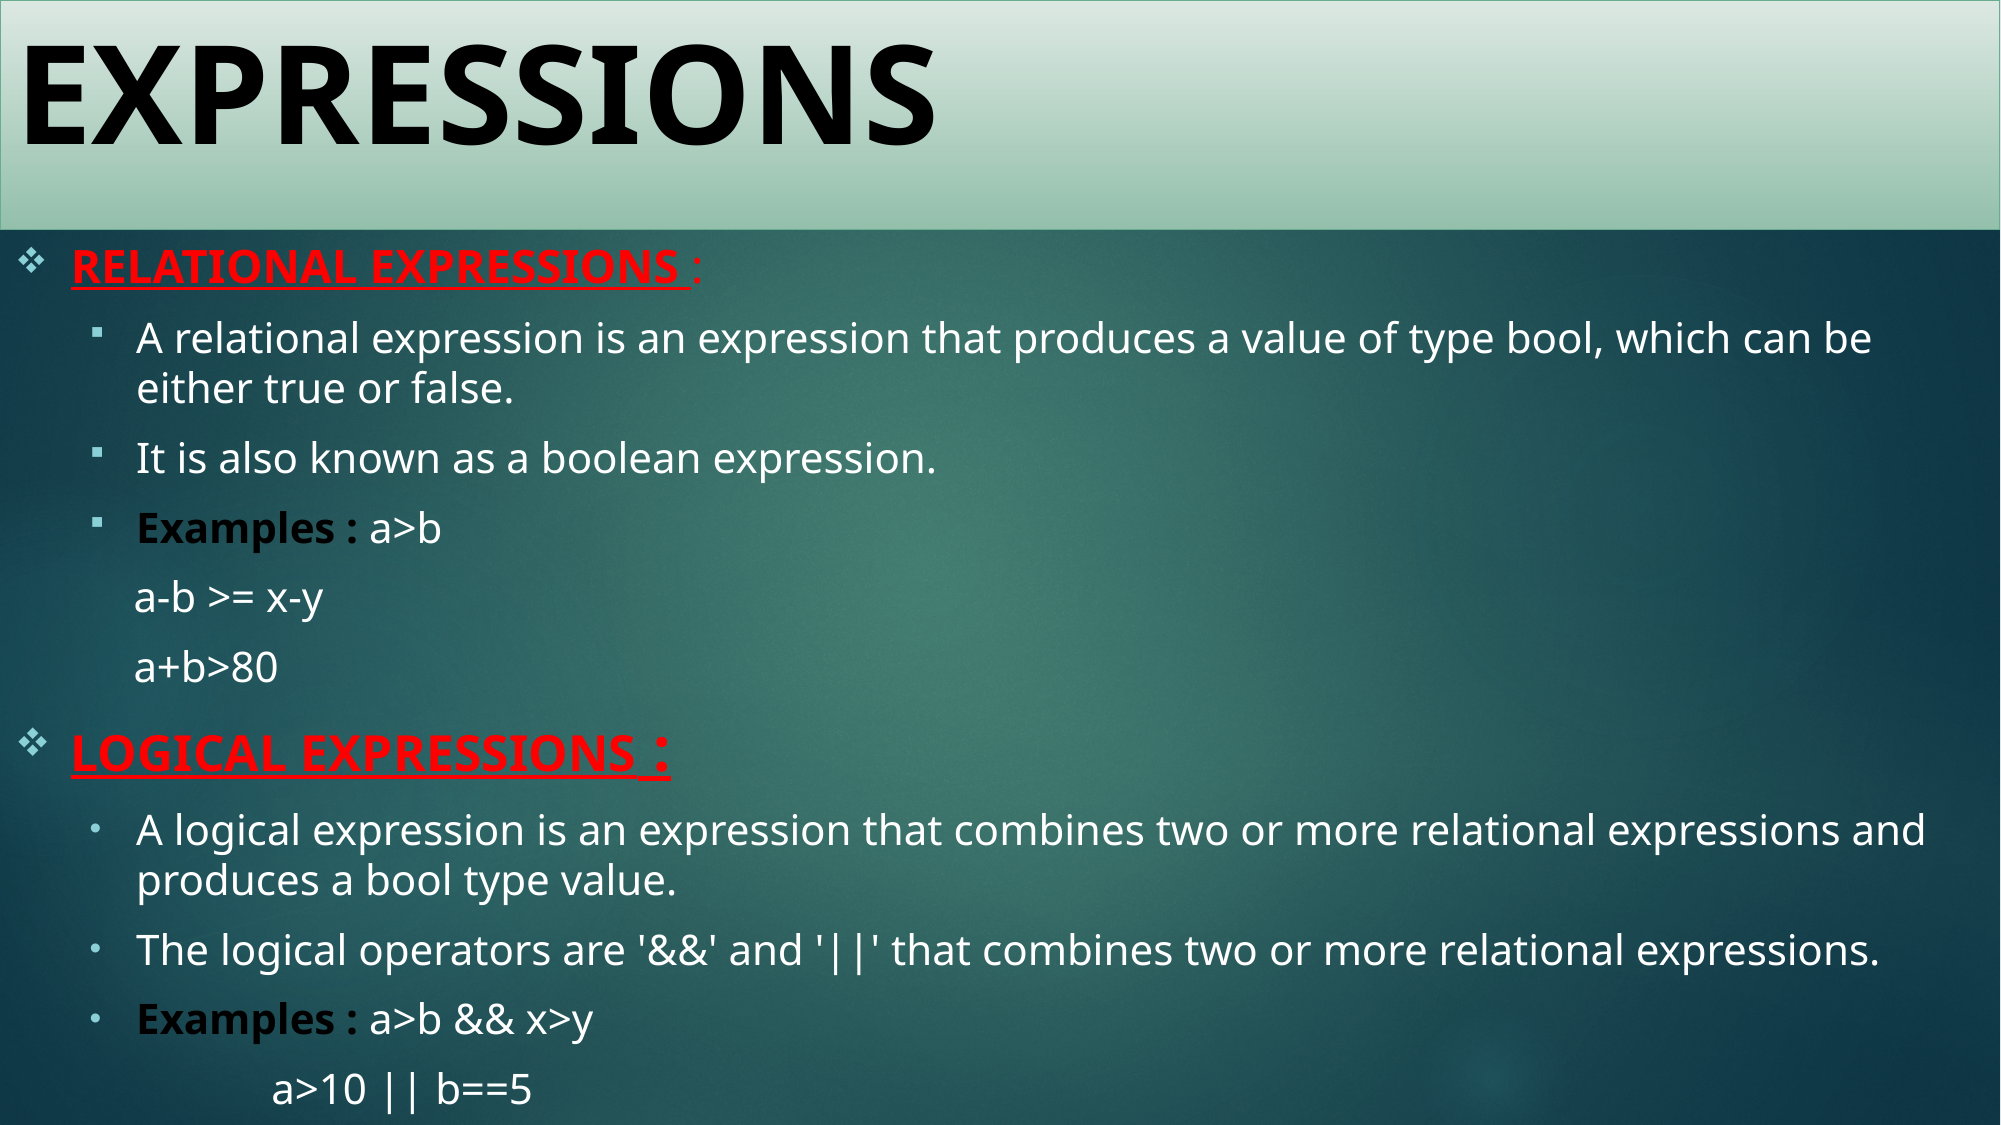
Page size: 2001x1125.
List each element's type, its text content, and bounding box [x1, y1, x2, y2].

list RELATIONAL EXPRESSIONS : A relational expression is an expression that produces a value of type bool, which can be either true or false. It is also known as a boolean expression. Examples : a>b a-b >= x-y a+b>80 LOGICAL EXPRESSIONS : A logical expression is an expression that combines two or more relational expressions and produces a bool type value. The logical operators are '&&' and '||' that combines two or more relational expressions. Examples : a>b && x>y a>10 || b==5 [0, 230, 2000, 1125]
title EXPRESSIONS [0, 0, 2000, 230]
